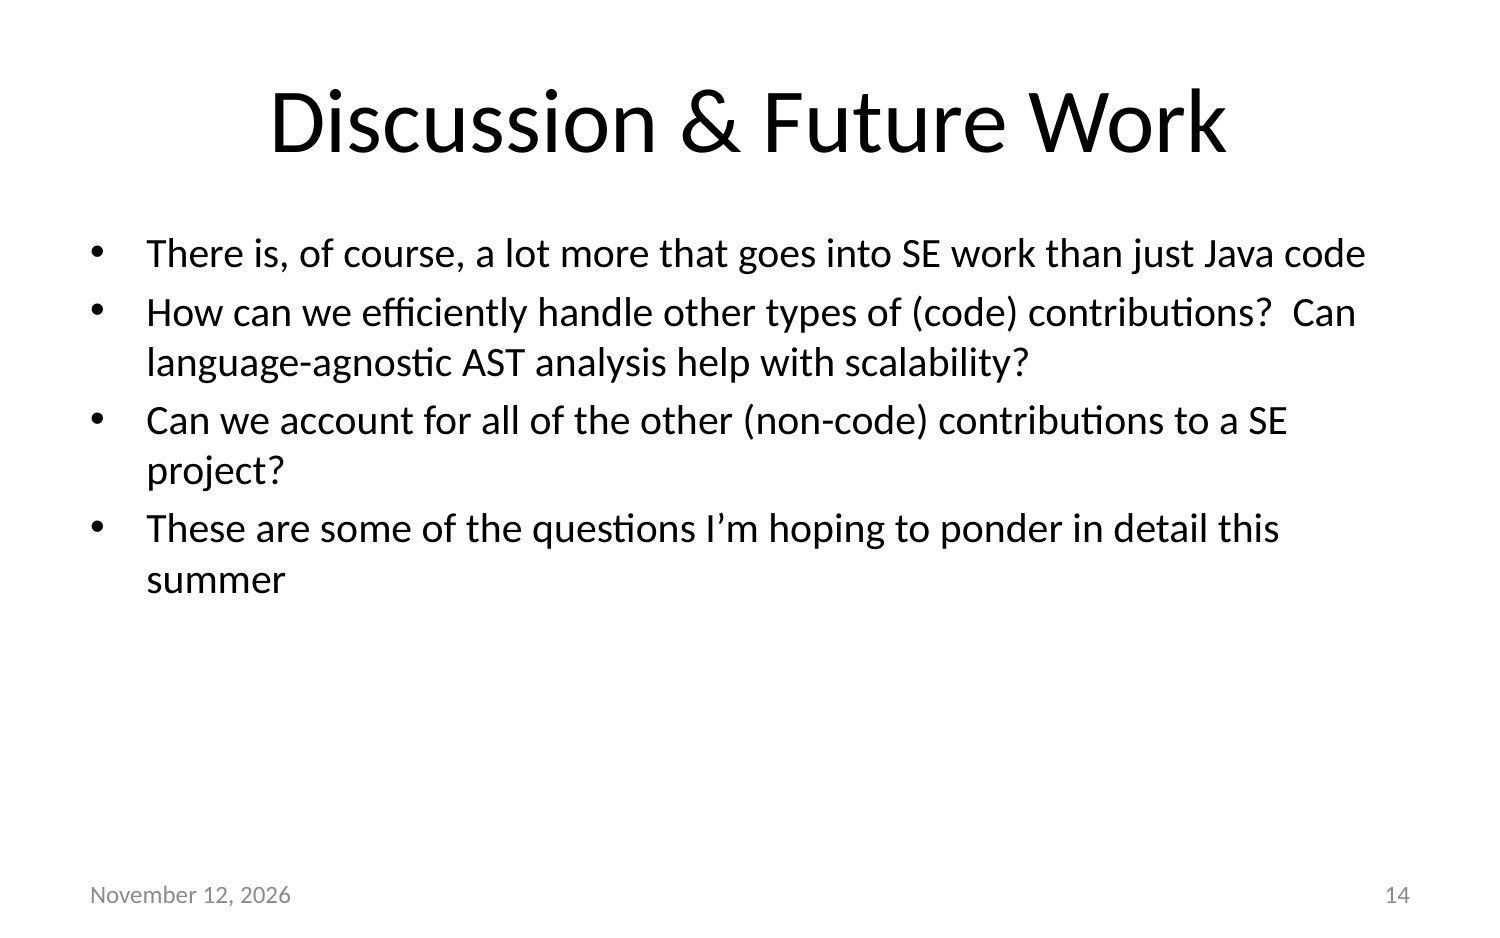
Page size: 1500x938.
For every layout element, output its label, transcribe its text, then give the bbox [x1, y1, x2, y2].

title Discussion & Future Work [75, 37, 1425, 194]
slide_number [75, 868, 425, 919]
slide_number 14 [1074, 868, 1425, 919]
list There is, of course, a lot more that goes into SE work than just Java code How can we efficiently handle other types of (code) contributions? Can language-agnostic AST analysis help with scalability? Can we account for all of the other (non-code) contributions to a SE project? These are some of the questions I’m hoping to ponder in detail this summer [75, 218, 1425, 838]
